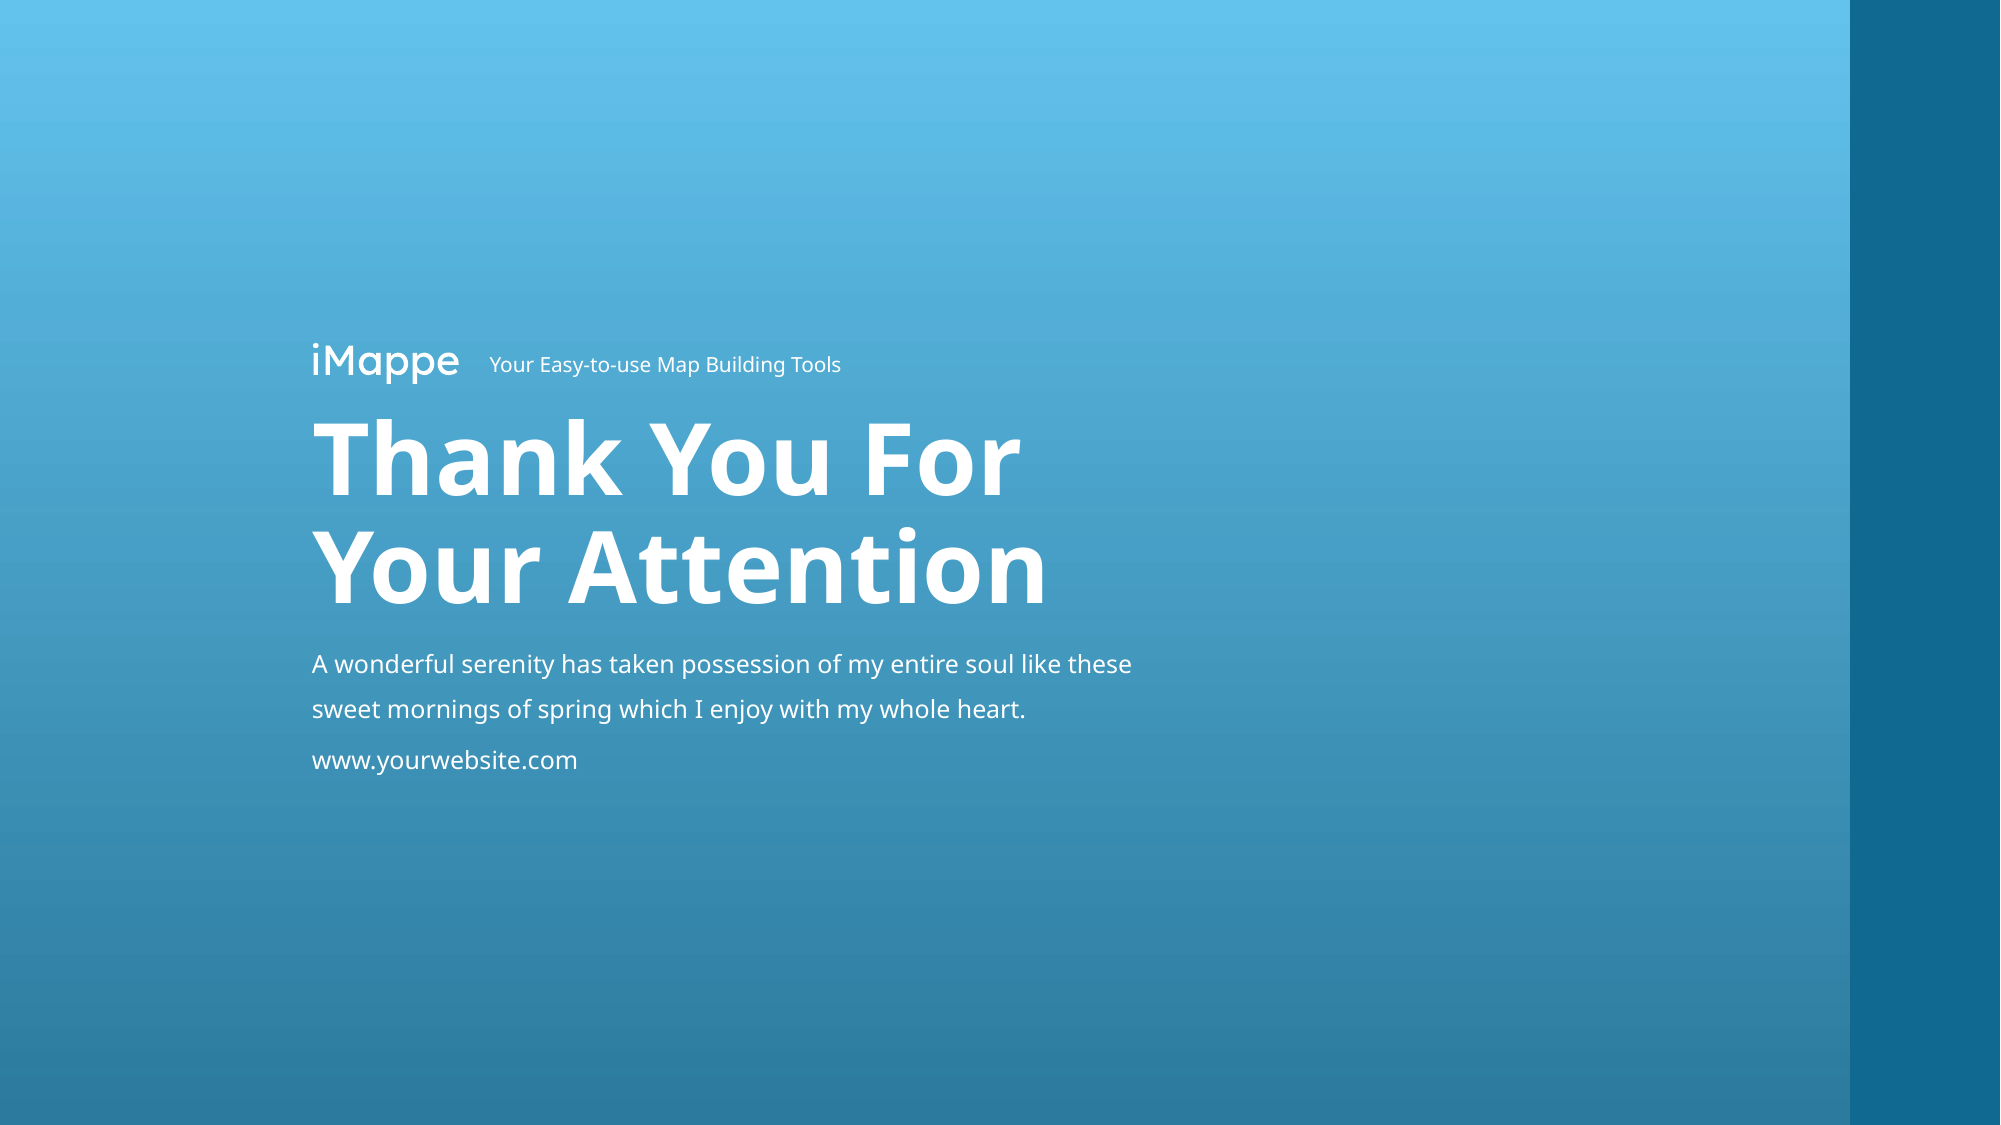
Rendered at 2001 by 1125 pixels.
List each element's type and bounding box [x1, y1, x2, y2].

picture [0, 0, 2000, 1125]
text_box [312, 342, 459, 384]
